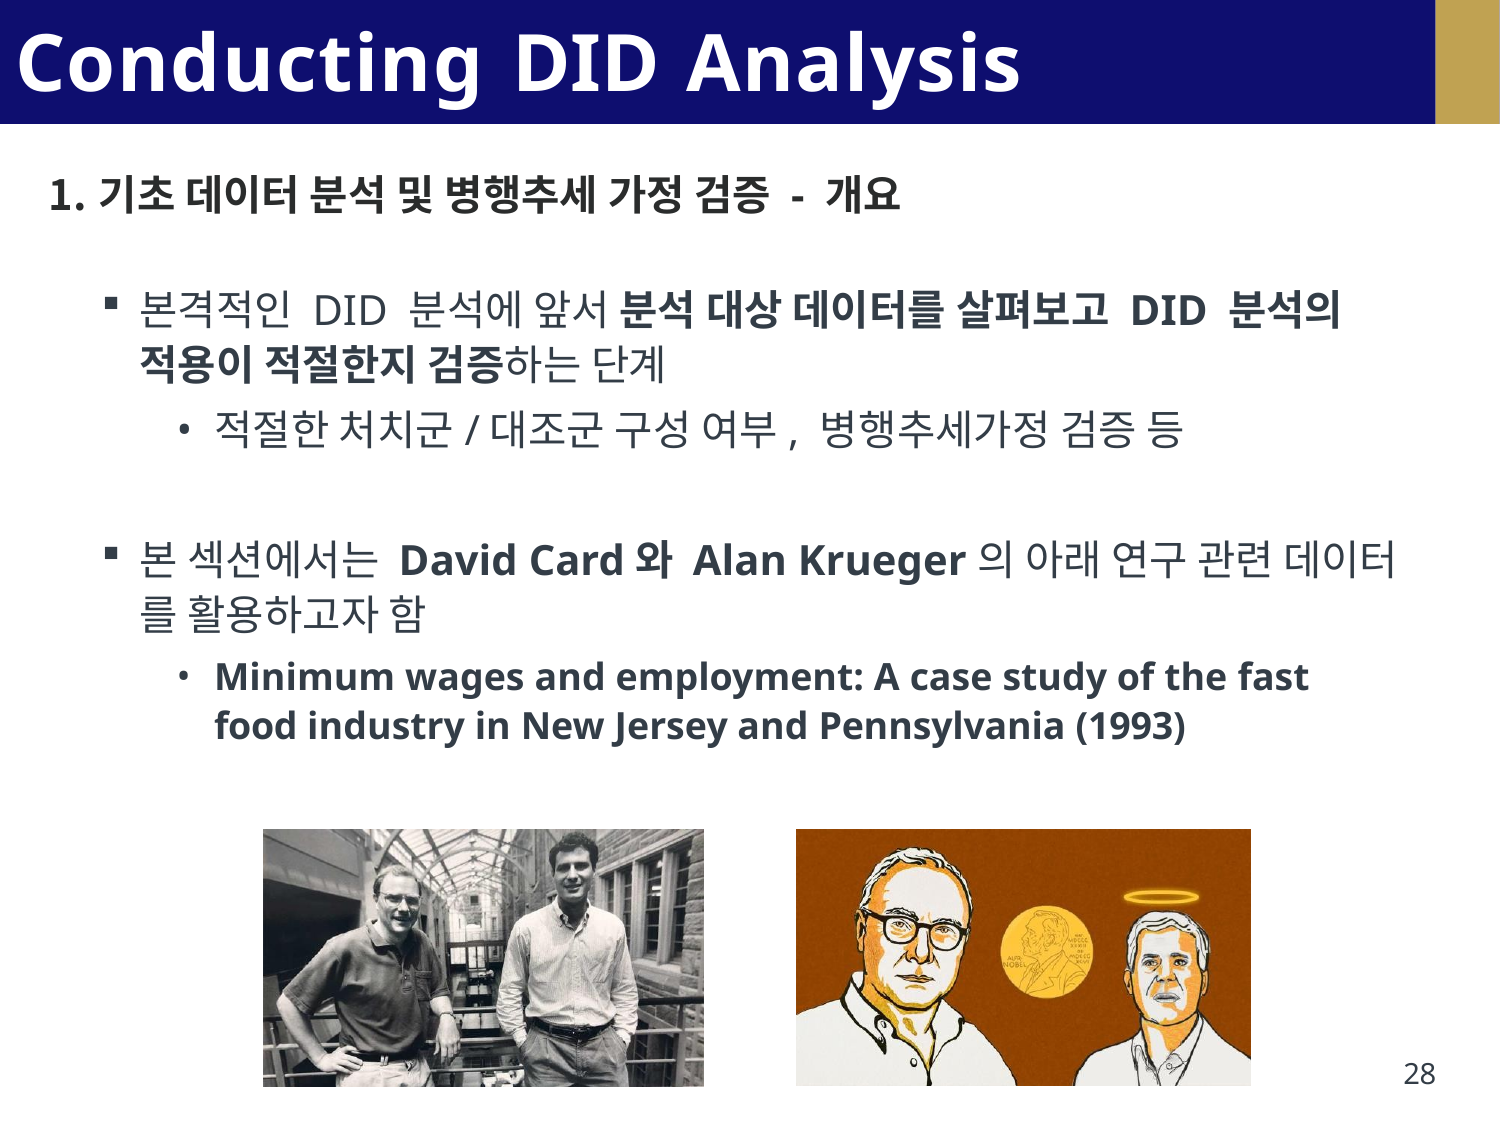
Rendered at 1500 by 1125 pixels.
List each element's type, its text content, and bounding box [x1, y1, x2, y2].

slide_number 28 [1397, 1050, 1444, 1125]
picture [795, 829, 1251, 1086]
picture [263, 829, 705, 1087]
title Conducting DID Analysis [12, 10, 1286, 201]
text_box 기초 데이터 분석 및 병행추세 가정 검증 - 개요 본격적인 DID 분석에 앞서 분석 대상 데이터를 살펴보고 DID 분석의 적용이 적절한지 검증하는 단계 적절한 처치군/대조군 구성 여부, 병행추세가정 검증 등 본 섹션에서는 David Card와 Alan Krueger의 아래 연구 관련 데이터 를 활용하고자 함 Minimum wages and employment: A case study of the fast food industry in New Jersey and Pennsylvania (1993) [46, 166, 1433, 748]
